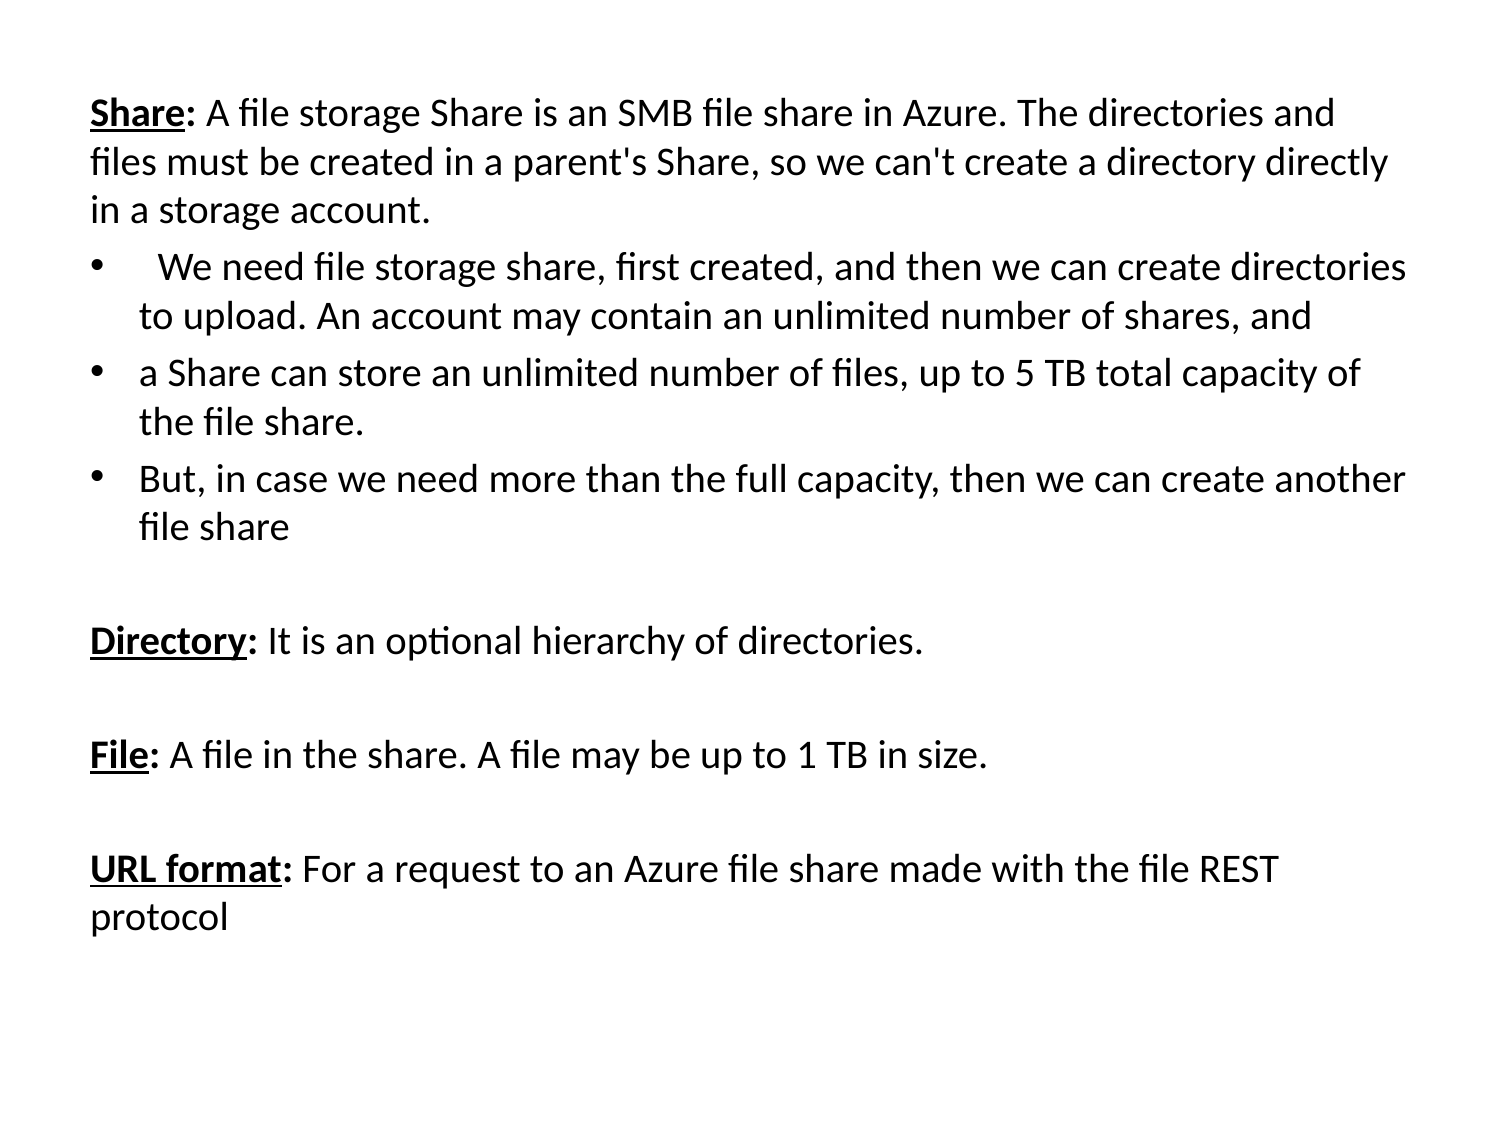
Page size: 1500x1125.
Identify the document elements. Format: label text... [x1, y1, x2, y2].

list Share: A file storage Share is an SMB file share in Azure. The directories and files must be created in a parent's Share, so we can't create a directory directly in a storage account. We need file storage share, first created, and then we can create directories to upload. An account may contain an unlimited number of shares, and a Share can store an unlimited number of files, up to 5 TB total capacity of the file share. But, in case we need more than the full capacity, then we can create another file share Directory: It is an optional hierarchy of directories. File: A file in the share. A file may be up to 1 TB in size. URL format: For a request to an Azure file share made with the file REST protocol [75, 78, 1425, 1005]
